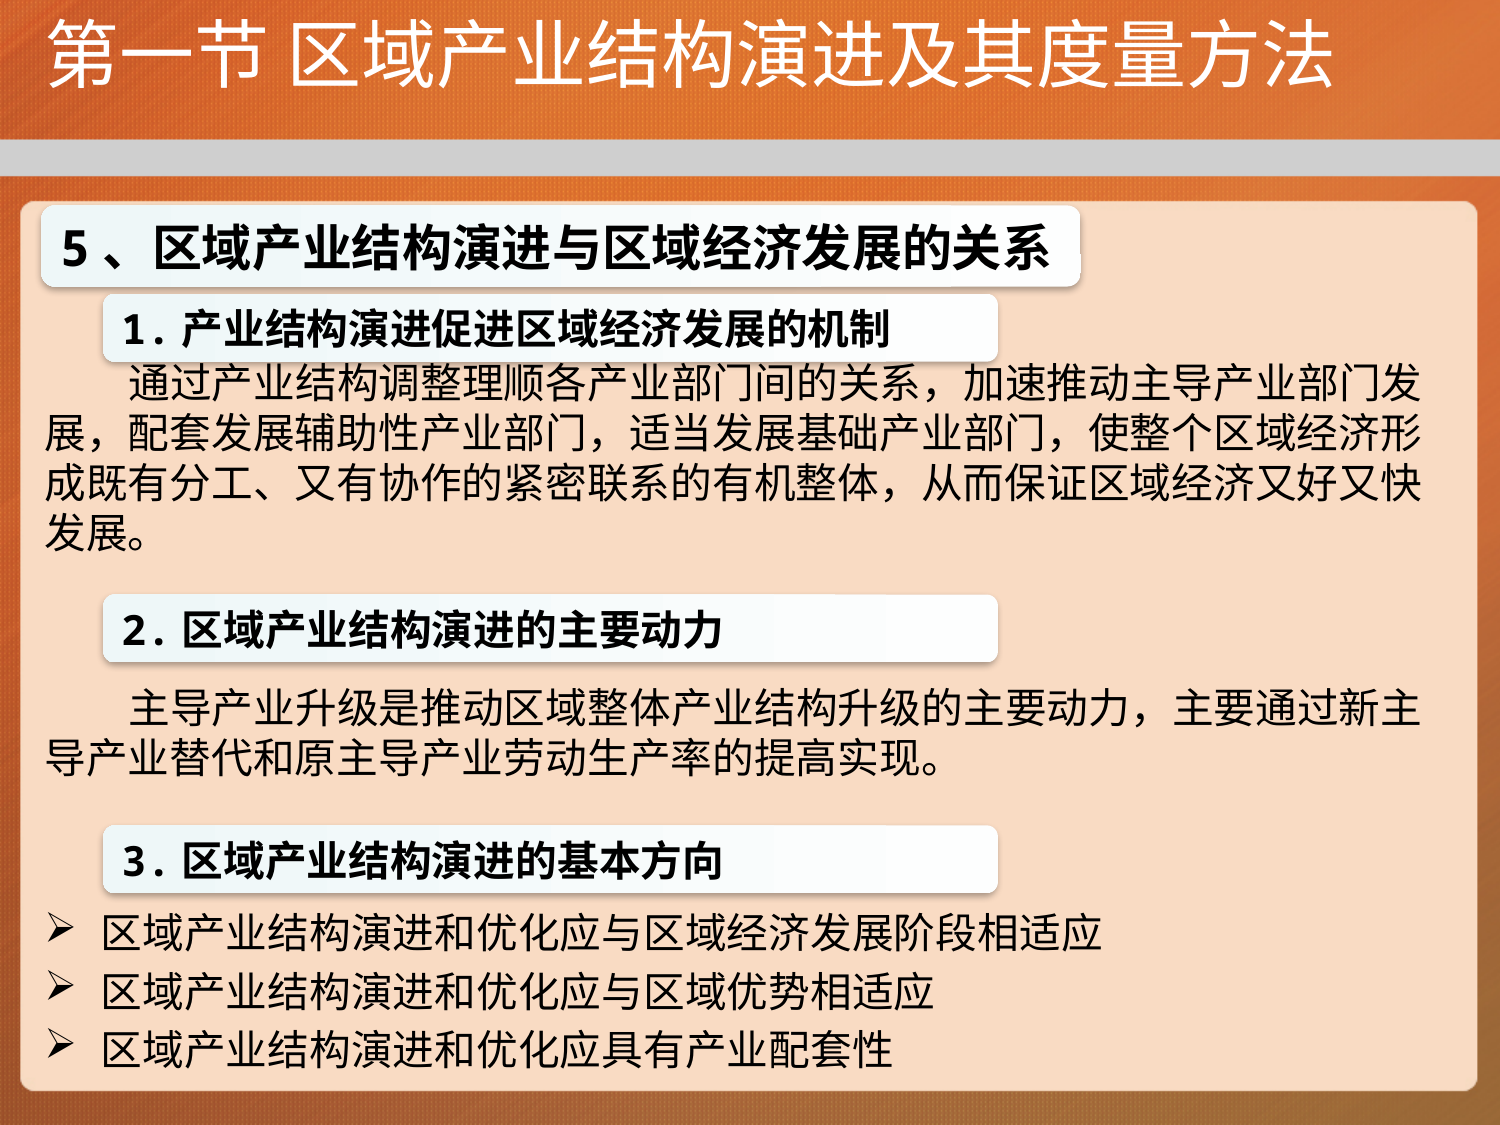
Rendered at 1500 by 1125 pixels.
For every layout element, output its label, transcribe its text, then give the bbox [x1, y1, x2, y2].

text_box 5、区域产业结构演进与区域经济发展的关系 [40, 204, 1082, 288]
text_box 2.区域产业结构演进的主要动力 [102, 593, 1000, 664]
text_box 3.区域产业结构演进的基本方向 [102, 824, 1000, 895]
text_box 1.产业结构演进促进区域经济发展的机制 [102, 292, 1000, 363]
picture [0, 0, 1500, 1125]
list 通过产业结构调整理顺各产业部门间的关系，加速推动主导产业部门发展，配套发展辅助性产业部门，适当发展基础产业部门，使整个区域经济形成既有分工、又有协作的紧密联系的有机整体，从而保证区域经济又好又快发展。 主导产业升级是推动区域整体产业结构升级的主要动力，主要通过新主导产业替代和原主导产业劳动生产率的提高实现。 区域产业结构演进和优化应与区域经济发展阶段相适应 区域产业结构演进和优化应与区域优势相适应 区域产业结构演进和优化应具有产业配套性 [29, 154, 1447, 1016]
title 第一节 区域产业结构演进及其度量方法 [29, 0, 1471, 161]
